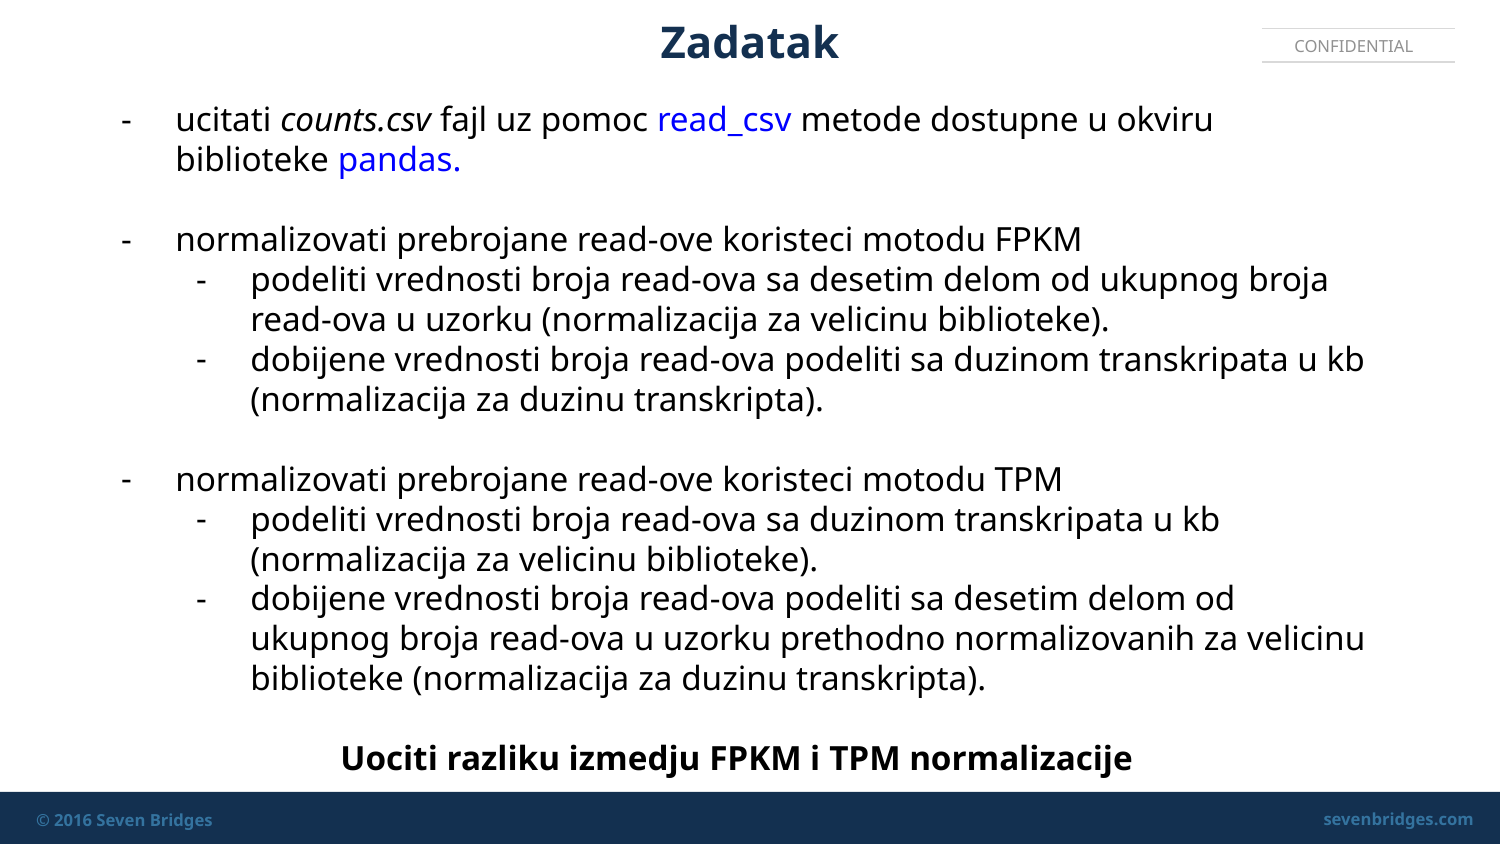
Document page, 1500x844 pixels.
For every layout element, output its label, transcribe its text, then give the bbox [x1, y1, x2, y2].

text_box ucitati counts.csv fajl uz pomoc read_csv metode dostupne u okviru biblioteke pandas. normalizovati prebrojane read-ove koristeci motodu FPKM podeliti vrednosti broja read-ova sa desetim delom od ukupnog broja read-ova u uzorku (normalizacija za velicinu biblioteke). dobijene vrednosti broja read-ova podeliti sa duzinom transkripata u kb (normalizacija za duzinu transkripta). normalizovati prebrojane read-ove koristeci motodu TPM podeliti vrednosti broja read-ova sa duzinom transkripata u kb (normalizacija za velicinu biblioteke). dobijene vrednosti broja read-ova podeliti sa desetim delom od ukupnog broja read-ova u uzorku prethodno normalizovanih za velicinu biblioteke (normalizacija za duzinu transkripta). Uociti razliku izmedju FPKM i TPM normalizacije [85, 83, 1390, 651]
title Zadatak [71, 0, 1429, 84]
